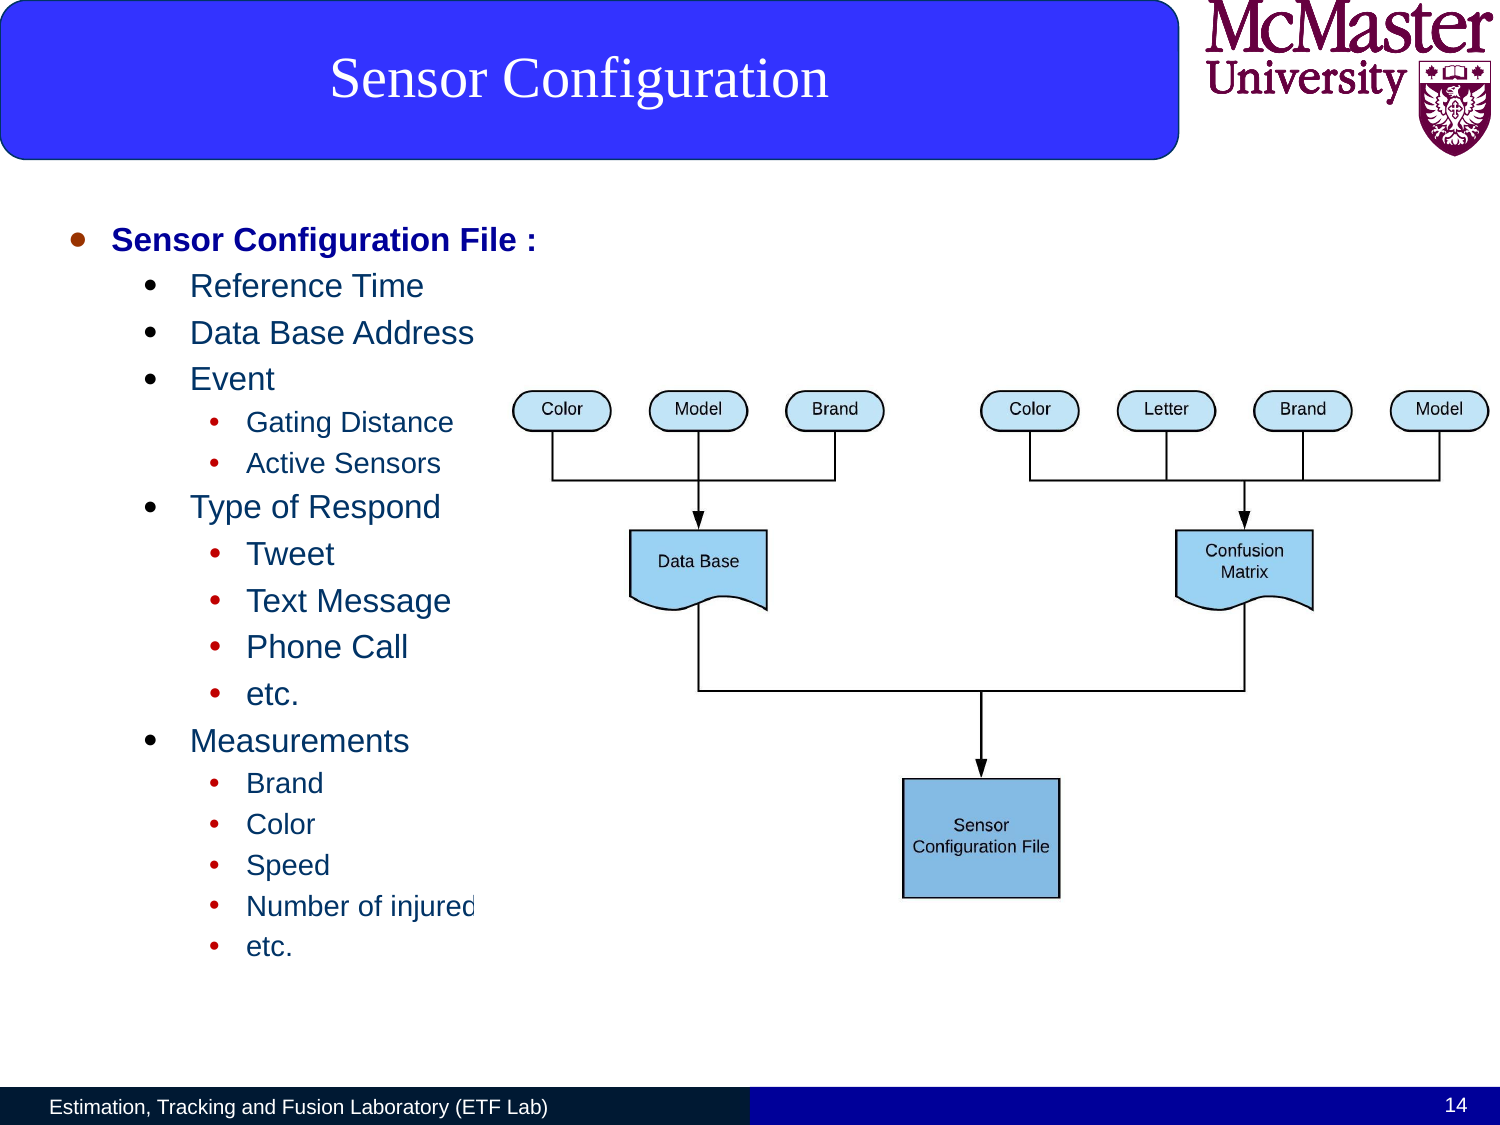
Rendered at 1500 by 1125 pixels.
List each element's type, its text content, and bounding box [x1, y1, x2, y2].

picture [474, 351, 1500, 937]
text_box Sensor Configuration [87, 31, 1087, 117]
text_box Sensor Configuration File : Reference Time Data Base Address Event Gating Distance Active Sensors Type of Respond Tweet Text Message Phone Call etc. Measurements Brand Color Speed Number of injured or death people etc. [52, 163, 1500, 1083]
